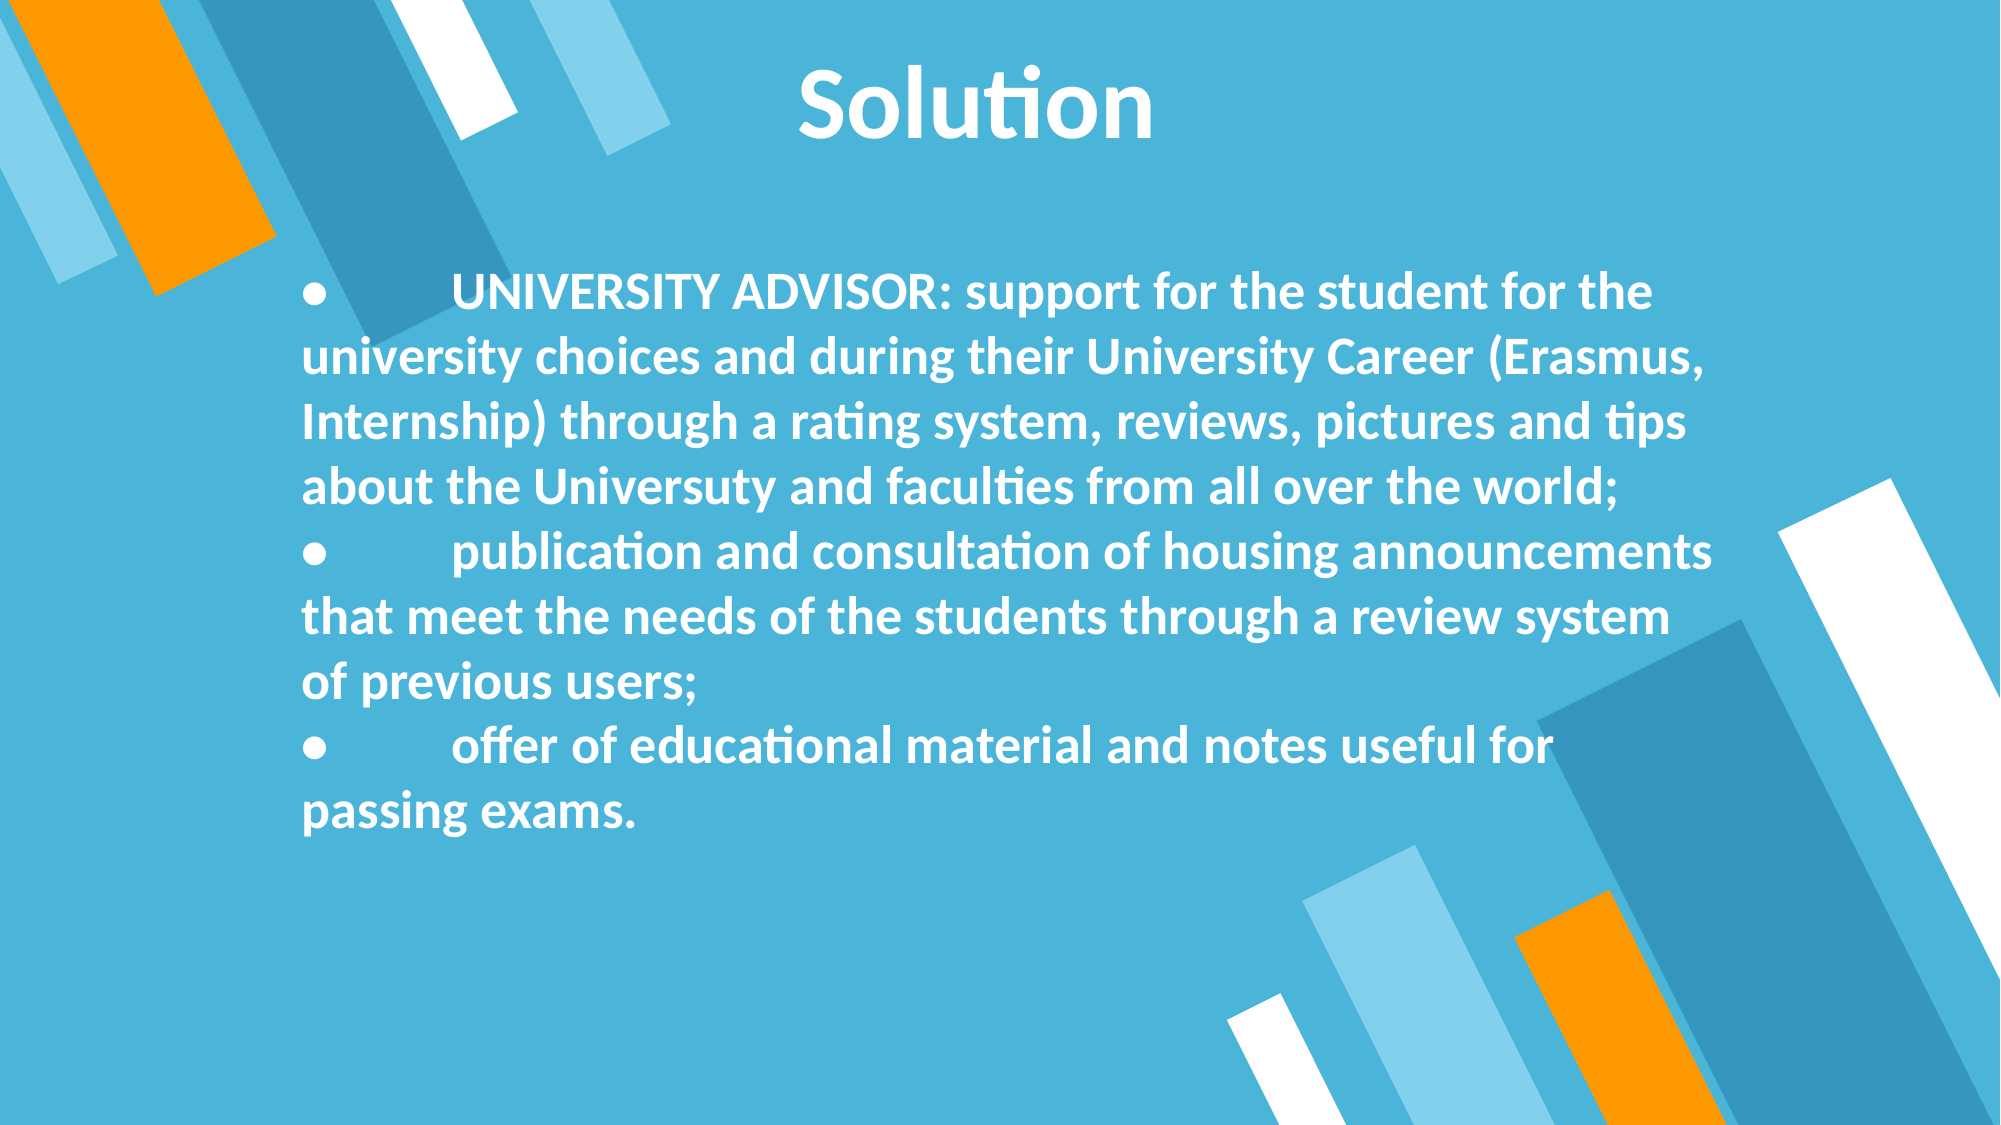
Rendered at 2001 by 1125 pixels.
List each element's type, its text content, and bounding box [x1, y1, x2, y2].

title Solution [782, 0, 1242, 177]
text_box • UNIVERSITY ADVISOR: support for the student for the university choices and during their University Career (Erasmus, Internship) through a rating system, reviews, pictures and tips about the Universuty and faculties from all over the world; • publication and consultation of housing announcements that meet the needs of the students through a review system of previous users; • offer of educational material and notes useful for passing exams. [286, 247, 1737, 848]
